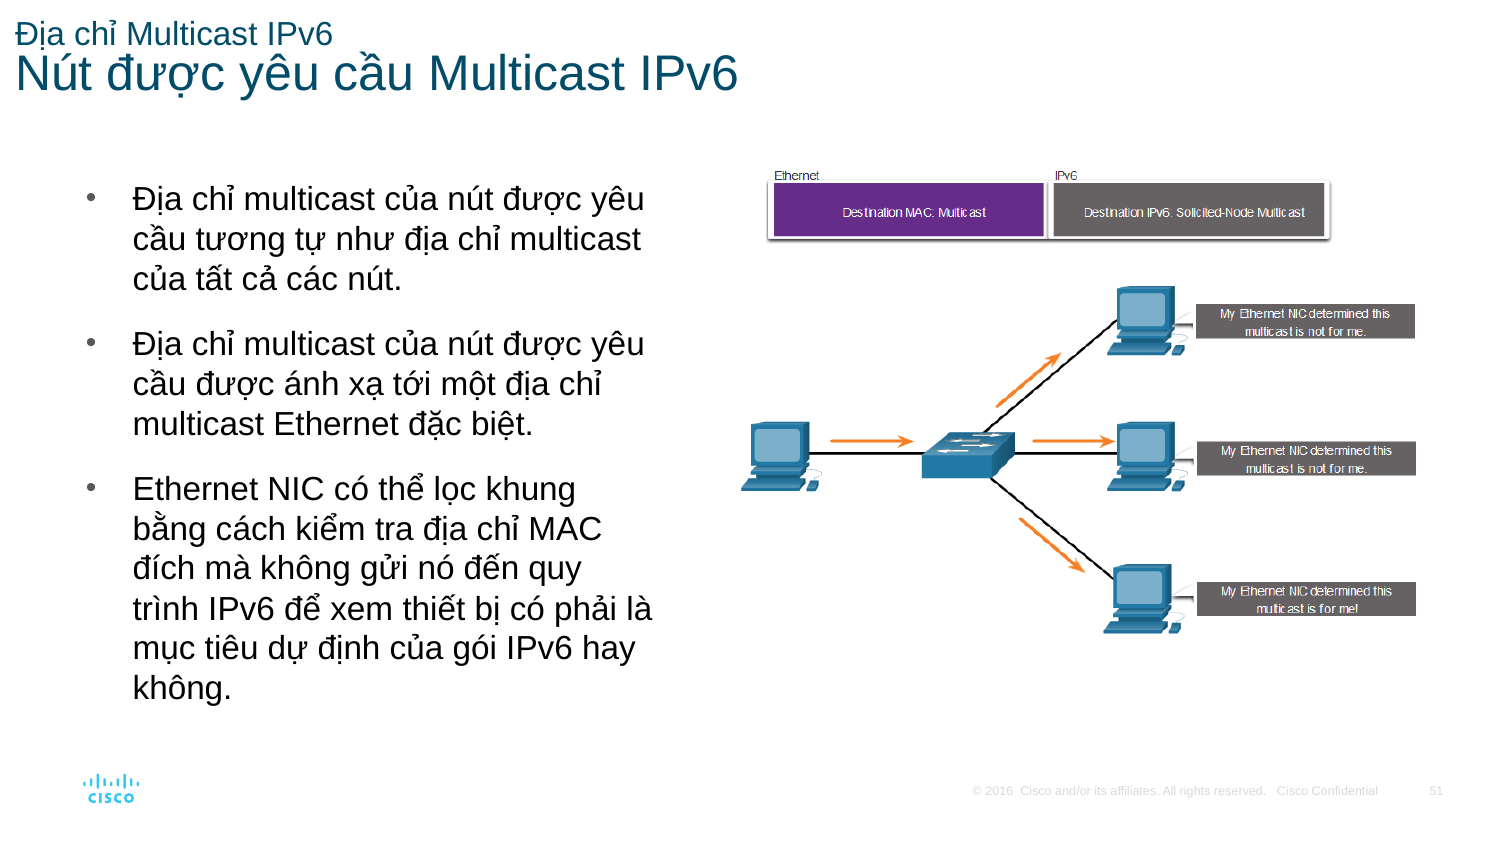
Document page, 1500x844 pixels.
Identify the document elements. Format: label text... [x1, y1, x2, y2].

picture [723, 158, 1430, 665]
title Địa chỉ Multicast IPv6 Nút được yêu cầu Multicast IPv6 [0, 0, 1369, 121]
list Địa chỉ multicast của nút được yêu cầu tương tự như địa chỉ multicast của tất cả các nút. Địa chỉ multicast của nút được yêu cầu được ánh xạ tới một địa chỉ multicast Ethernet đặc biệt. Ethernet NIC có thể lọc khung bằng cách kiểm tra địa chỉ MAC đích mà không gửi nó đến quy trình IPv6 để xem thiết bị có phải là mục tiêu dự định của gói IPv6 hay không. [70, 169, 670, 720]
